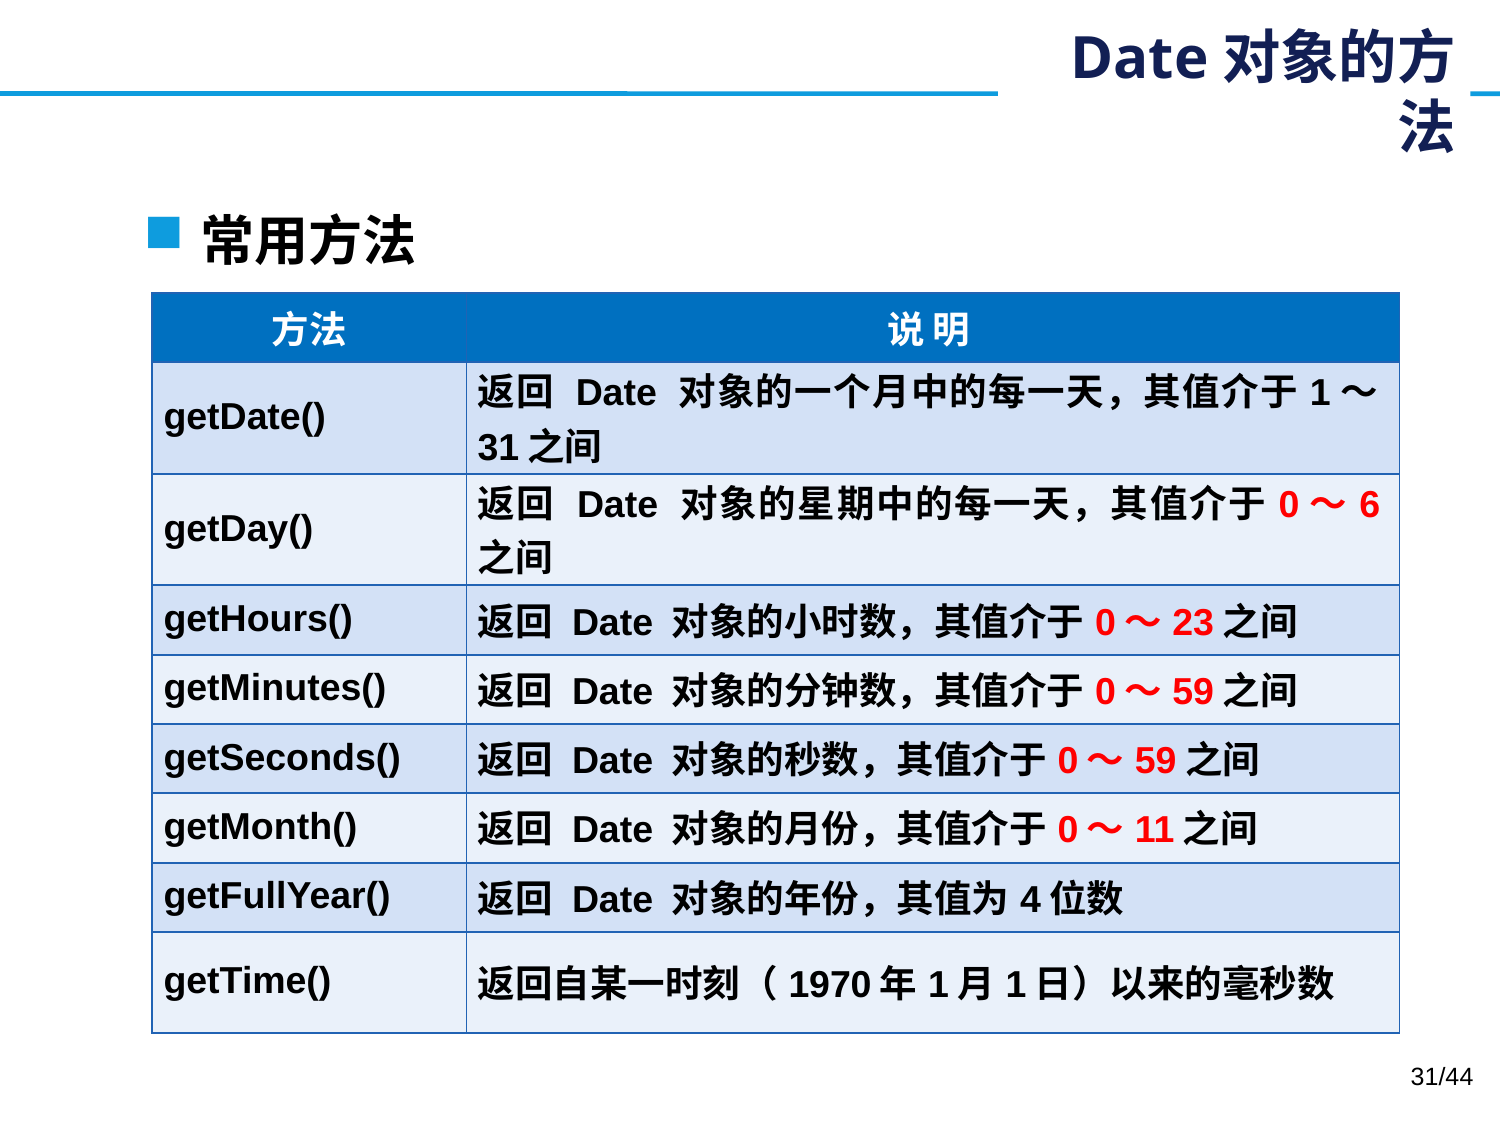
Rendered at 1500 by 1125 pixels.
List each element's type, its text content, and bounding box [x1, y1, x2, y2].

table_cell getMinutes() [153, 656, 466, 723]
table_cell 返回自某一时刻（1970年1月1日）以来的毫秒数 [467, 933, 1399, 1032]
table_cell getDay() [153, 475, 466, 584]
table_header 方法 [153, 294, 466, 361]
table_cell getMonth() [153, 794, 466, 862]
table_cell 返回 Date 对象的年份，其值为4位数 [467, 864, 1399, 931]
table_cell 返回 Date 对象的分钟数，其值介于0～59之间 [467, 656, 1399, 723]
table_cell 返回 Date 对象的星期中的每一天，其值介于0～6之间 [467, 475, 1399, 584]
slide_number 31/44 [1138, 1053, 1489, 1114]
table_cell getSeconds() [153, 725, 466, 792]
table_cell getHours() [153, 586, 466, 654]
title Date对象的方法 [998, 46, 1471, 133]
table_cell 返回 Date 对象的月份，其值介于0～11之间 [467, 794, 1399, 862]
table_cell 返回 Date 对象的一个月中的每一天，其值介于1～31之间 [467, 363, 1399, 473]
table_cell getFullYear() [153, 864, 466, 931]
table_cell getTime() [153, 933, 466, 1032]
table_cell 返回 Date 对象的小时数，其值介于0～23之间 [467, 586, 1399, 654]
list 常用方法 [128, 199, 1383, 1043]
table_cell 返回 Date 对象的秒数，其值介于0～59之间 [467, 725, 1399, 792]
table_cell getDate() [153, 363, 466, 473]
table_header 说 明 [467, 294, 1399, 361]
